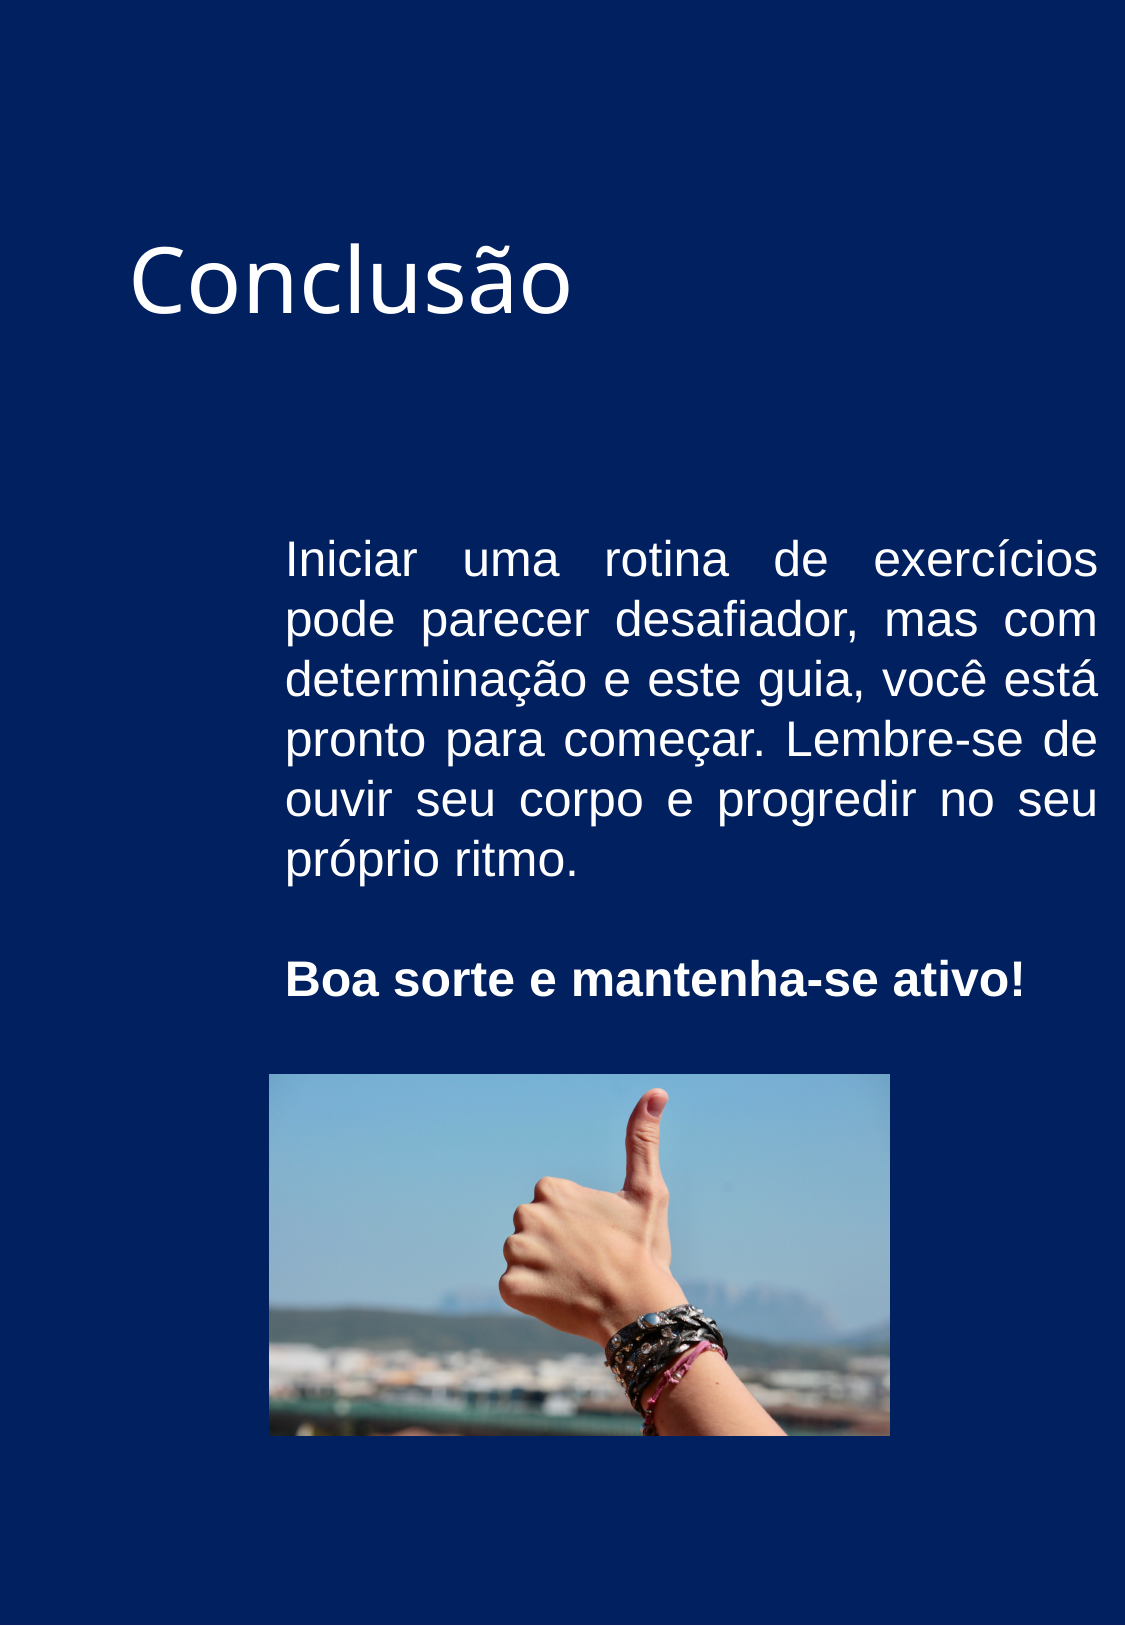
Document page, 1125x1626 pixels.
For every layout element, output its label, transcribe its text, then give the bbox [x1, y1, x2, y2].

picture [269, 1074, 890, 1436]
text_box Iniciar uma rotina de exercícios pode parecer desafiador, mas com determinação e este guia, você está pronto para começar. Lembre-se de ouvir seu corpo e progredir no seu próprio ritmo. Boa sorte e mantenha-se ativo! [269, 518, 1114, 1014]
text_box Conclusão [114, 214, 1125, 339]
